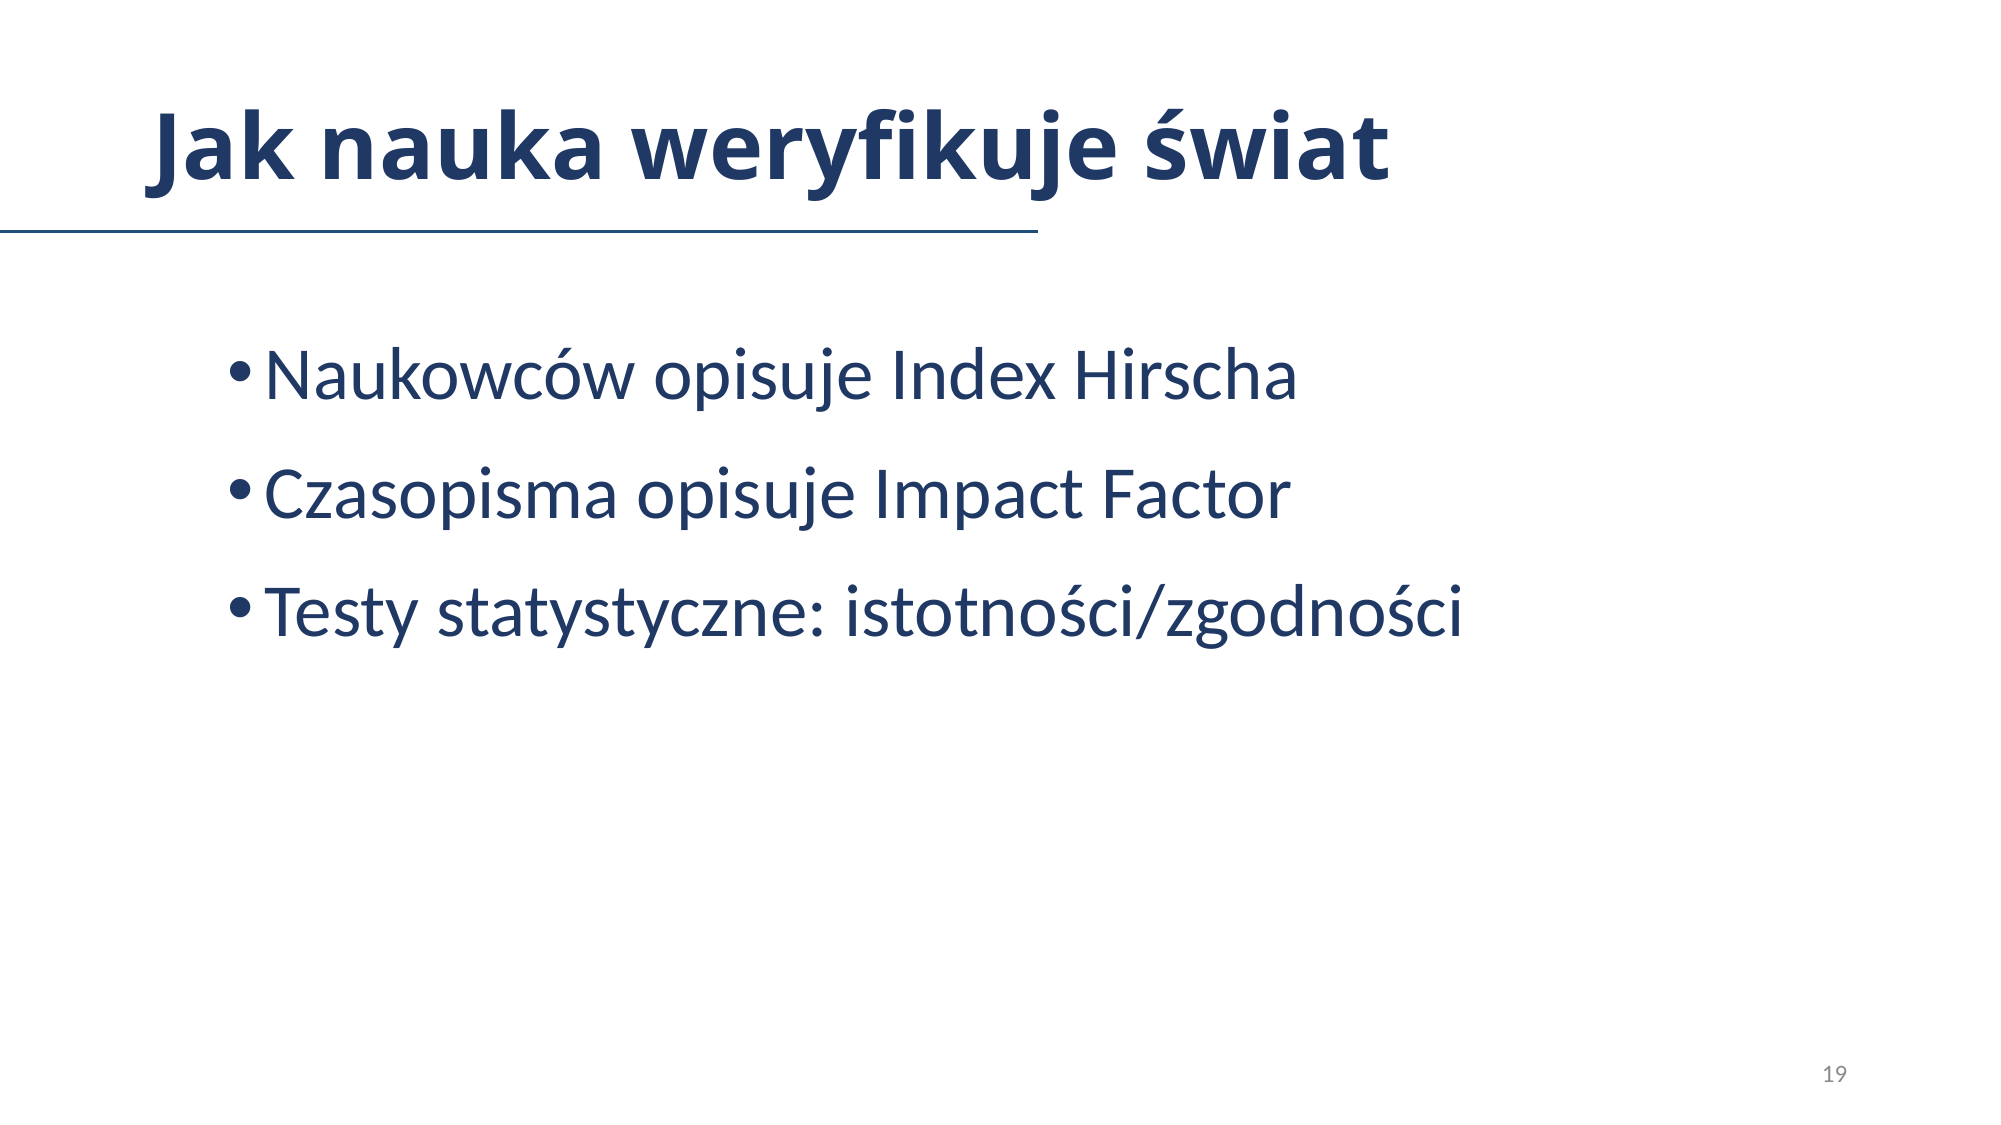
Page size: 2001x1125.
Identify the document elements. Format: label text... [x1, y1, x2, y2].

slide_number 19 [1412, 1066, 1863, 1103]
list Naukowców opisuje Index Hirscha Czasopisma opisuje Impact Factor Testy statystyczne: istotności/zgodności [137, 299, 1863, 1066]
title Jak nauka weryfikuje świat [137, 41, 1863, 259]
